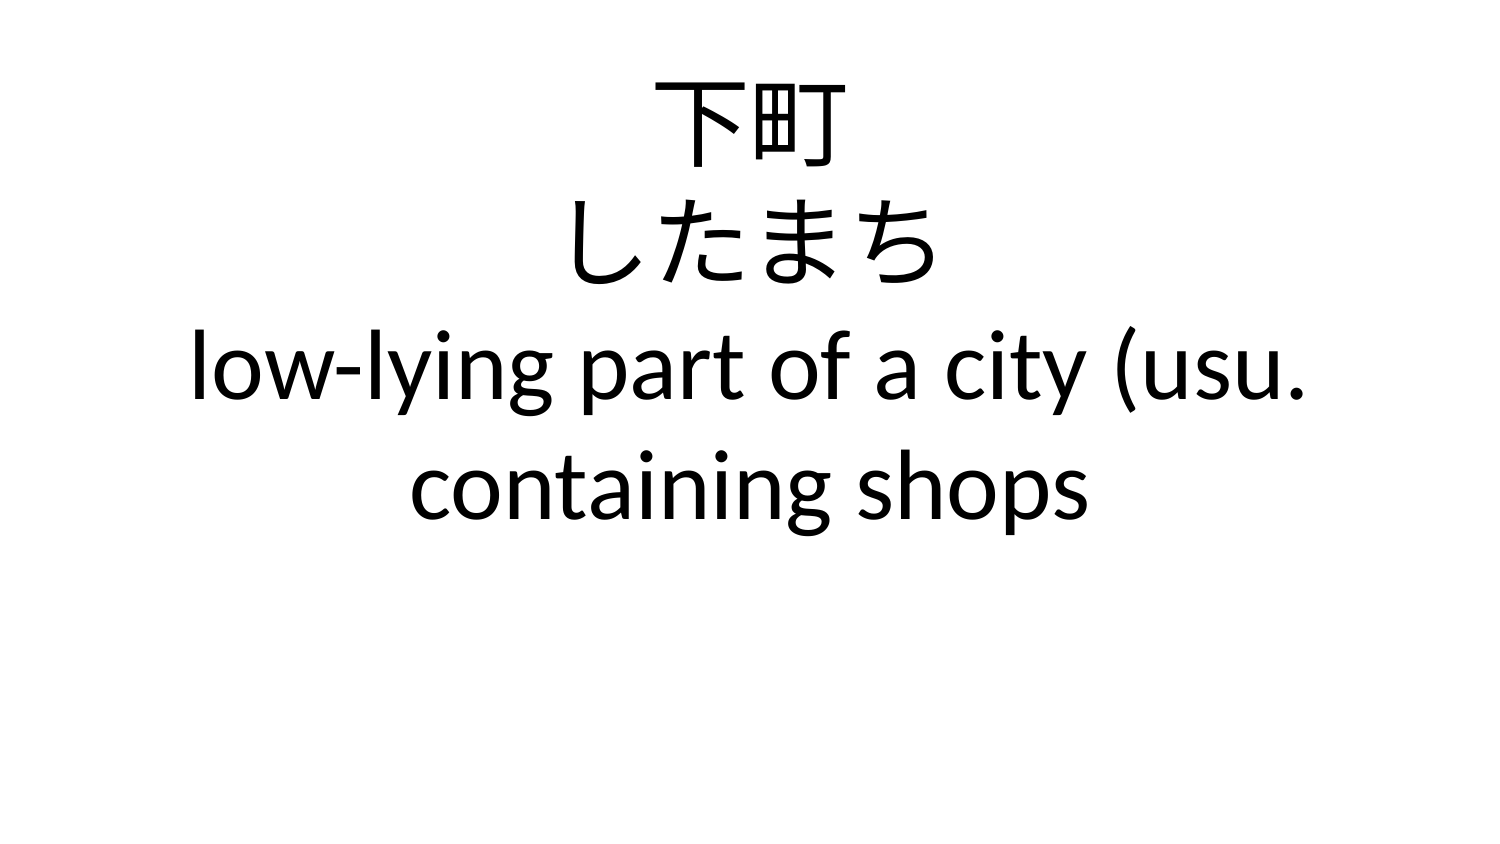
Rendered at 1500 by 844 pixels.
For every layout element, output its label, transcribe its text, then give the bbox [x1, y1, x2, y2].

text_box 下町 したまち low-lying part of a city (usu. containing shops [0, 149, 1500, 450]
